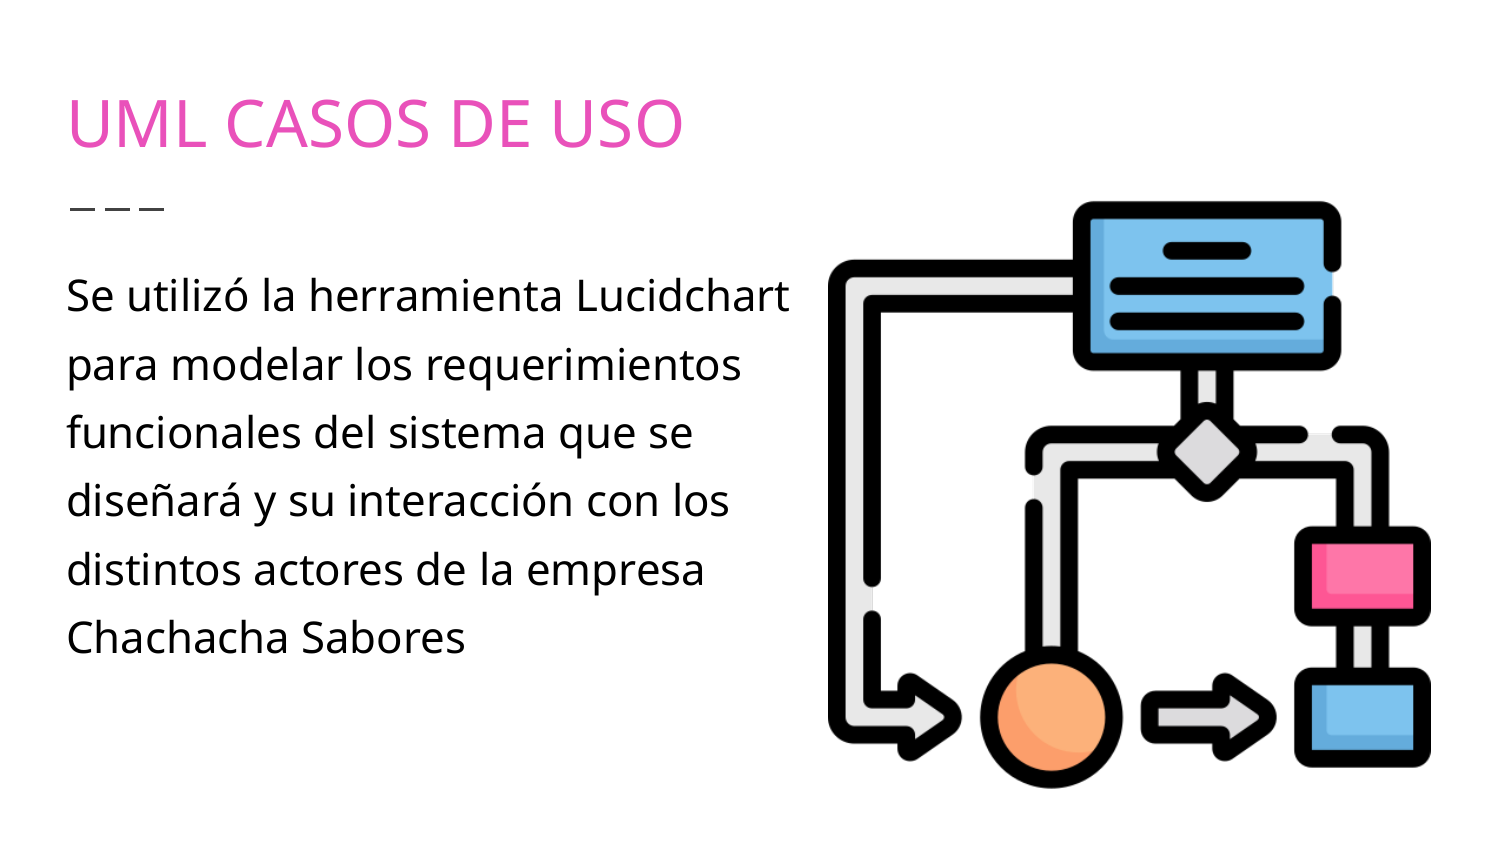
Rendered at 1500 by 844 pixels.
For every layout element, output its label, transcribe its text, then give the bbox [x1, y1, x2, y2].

title UML CASOS DE USO [51, 61, 1449, 182]
list Se utilizó la herramienta Lucidchart para modelar los requerimientos funcionales del sistema que se diseñará y su interacción con los distintos actores de la empresa Chachacha Sabores [51, 240, 823, 750]
picture [828, 194, 1431, 797]
